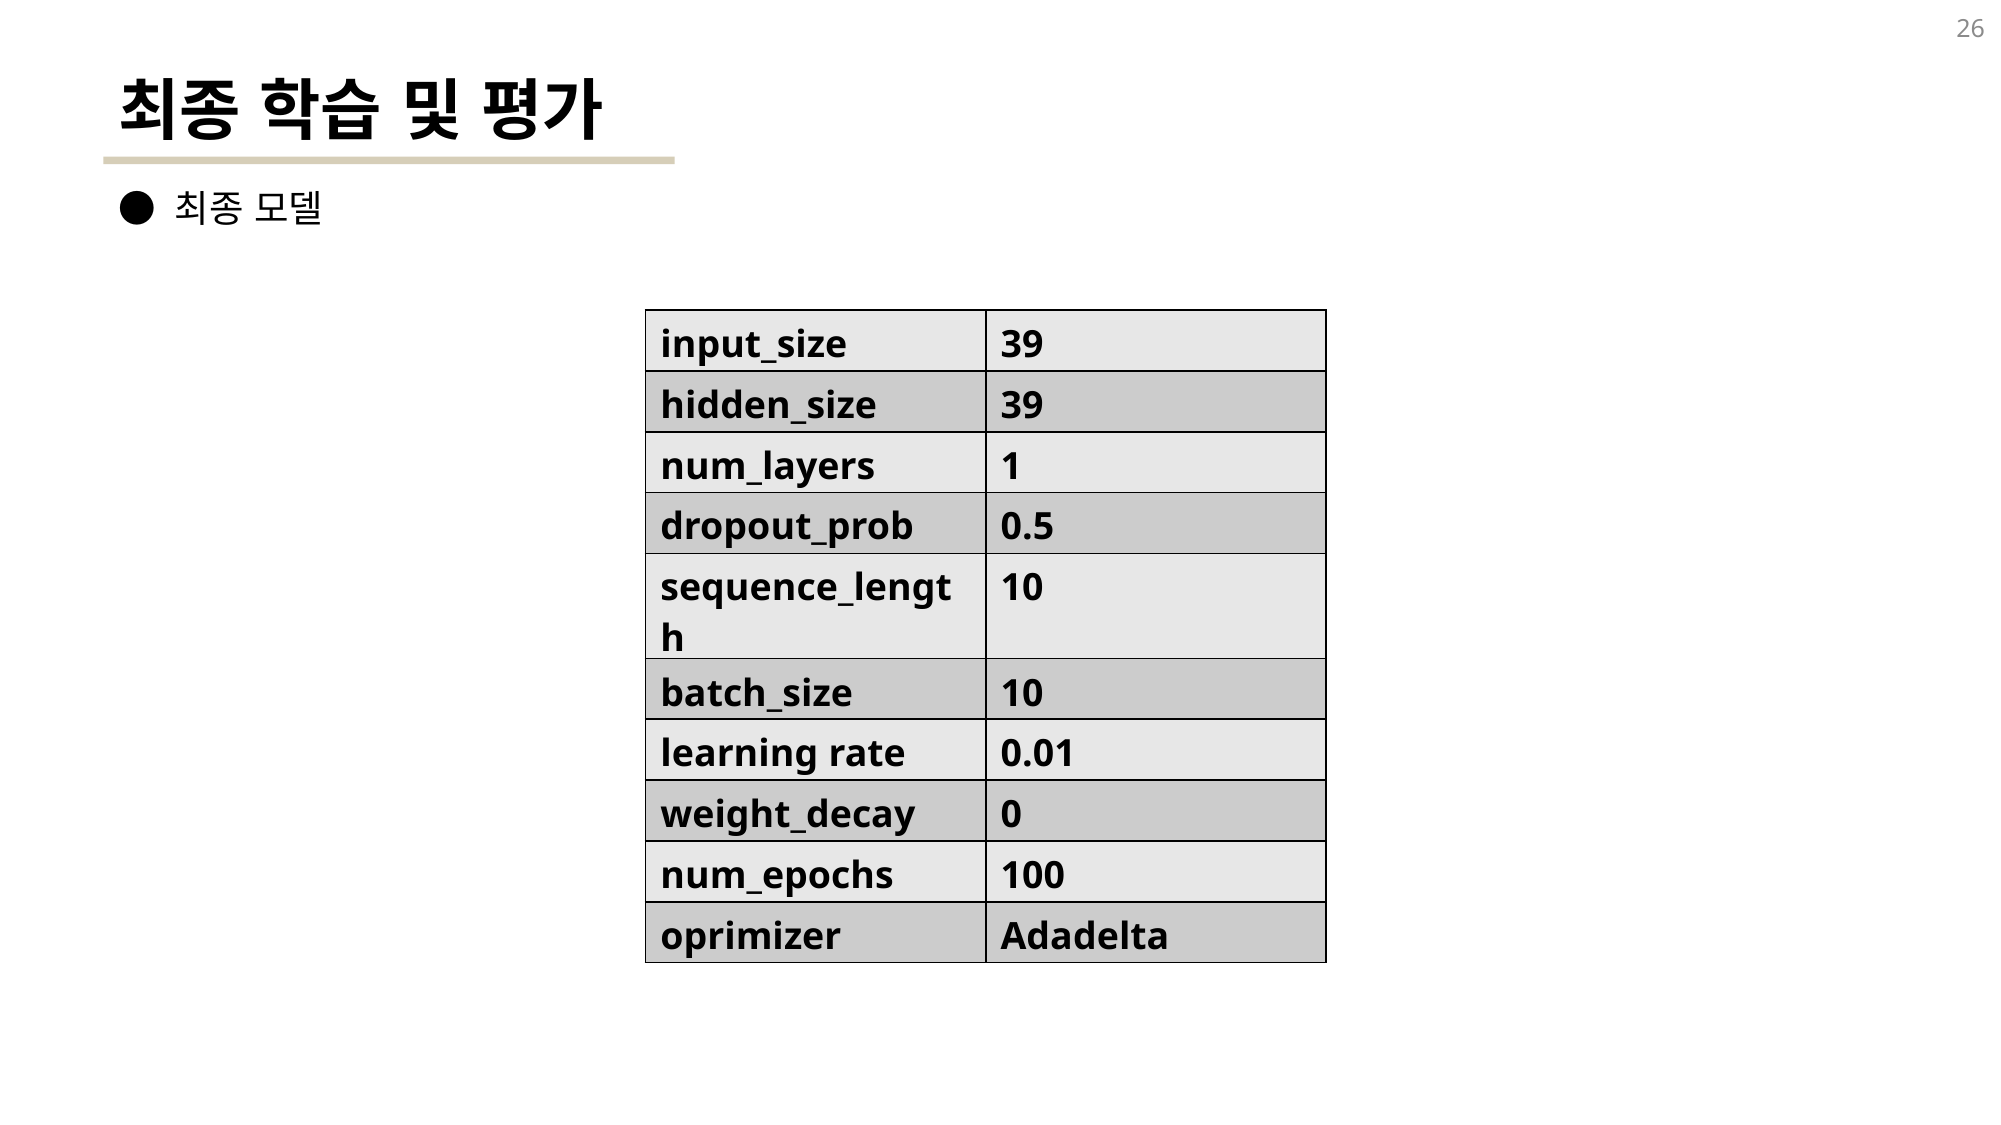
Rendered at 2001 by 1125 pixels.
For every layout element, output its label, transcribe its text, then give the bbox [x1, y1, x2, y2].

table_cell 1 [987, 433, 1325, 492]
text_box ● 최종 모델 [103, 177, 1484, 238]
table_cell sequence_length [646, 554, 985, 658]
slide_number 26 [1550, 0, 2000, 60]
table_cell dropout_prob [646, 493, 985, 553]
table_cell batch_size [646, 659, 985, 718]
table_cell 0 [987, 781, 1325, 840]
table_cell 0.01 [987, 720, 1325, 779]
table_cell num_epochs [646, 842, 985, 901]
table_cell num_layers [646, 433, 985, 492]
table_cell 39 [987, 372, 1325, 431]
text_box [102, 156, 676, 165]
text_box 최종 학습 및 평가 [103, 60, 699, 156]
table_cell Adadelta [987, 903, 1325, 962]
table_cell oprimizer [646, 903, 985, 962]
table_header input_size [646, 311, 985, 370]
table_cell hidden_size [646, 372, 985, 431]
table_cell 10 [987, 659, 1325, 718]
table_cell learning rate [646, 720, 985, 779]
table_cell 100 [987, 842, 1325, 901]
table_header 39 [987, 311, 1325, 370]
table_cell 0.5 [987, 493, 1325, 553]
table_cell weight_decay [646, 781, 985, 840]
table_cell 10 [987, 554, 1325, 658]
